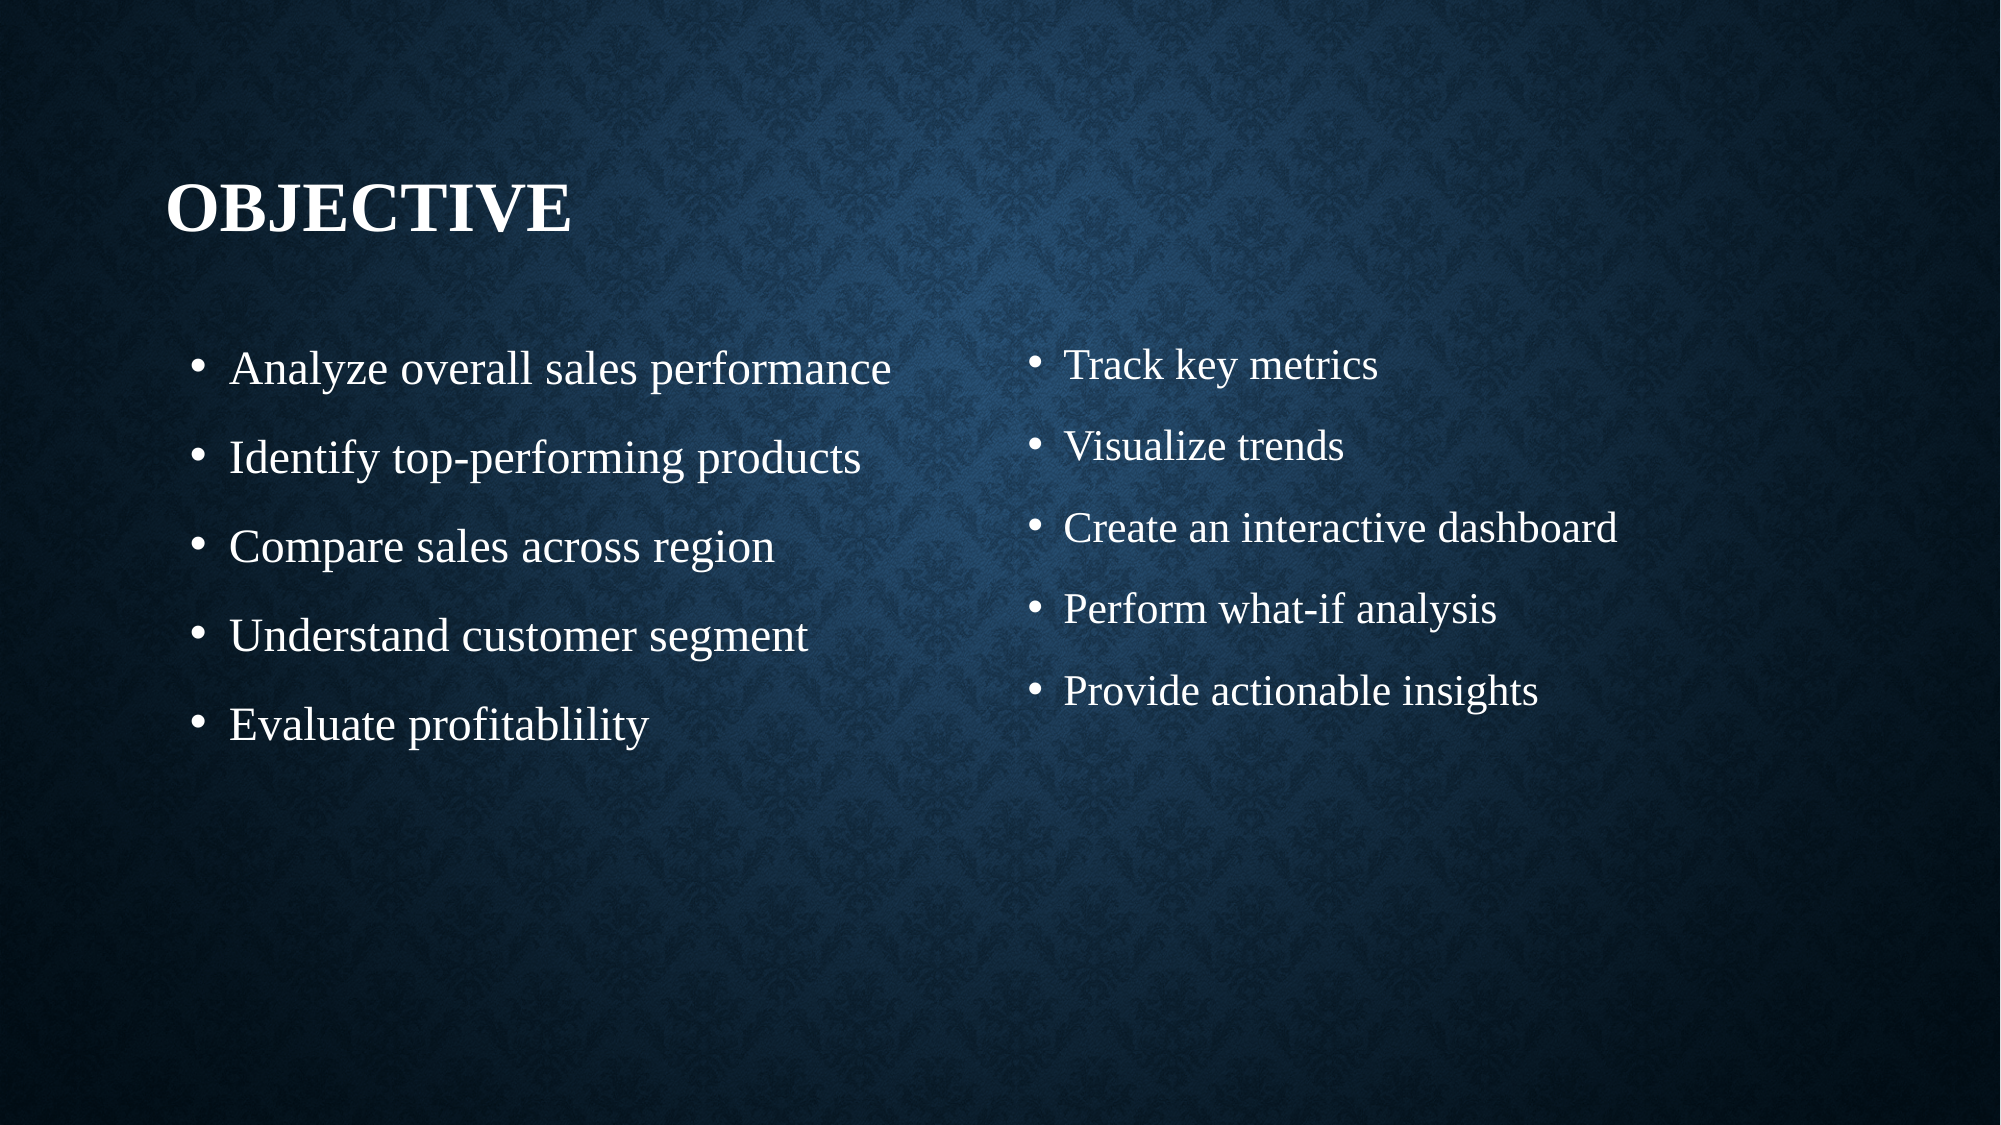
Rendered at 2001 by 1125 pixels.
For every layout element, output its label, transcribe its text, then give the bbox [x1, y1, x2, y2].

title OBJECTIVE [149, 99, 1849, 318]
list Analyze overall sales performance Identify top-performing products Compare sales across region Understand customer segment Evaluate profitablility [175, 317, 1013, 760]
list Track key metrics Visualize trends Create an interactive dashboard Perform what-if analysis Provide actionable insights [1012, 317, 1849, 725]
